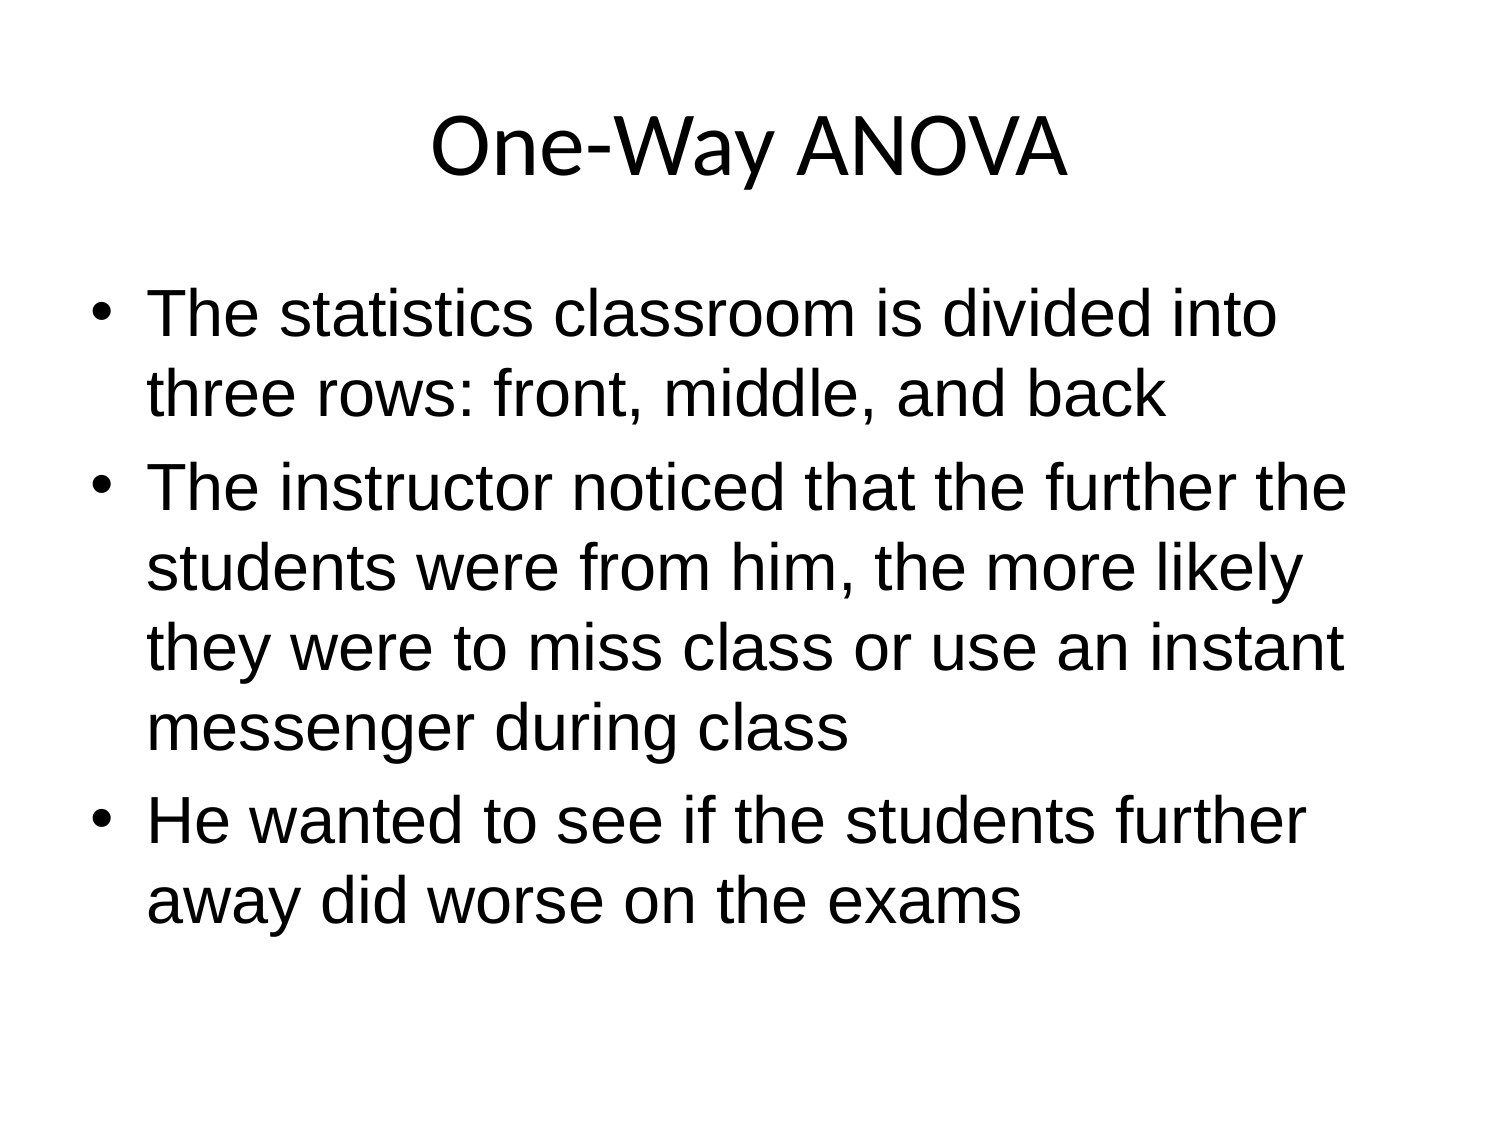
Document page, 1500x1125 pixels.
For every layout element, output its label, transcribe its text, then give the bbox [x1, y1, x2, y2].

title One-Way ANOVA [75, 45, 1425, 233]
list The statistics classroom is divided into three rows: front, middle, and back The instructor noticed that the further the students were from him, the more likely they were to miss class or use an instant messenger during class He wanted to see if the students further away did worse on the exams [75, 262, 1425, 1005]
